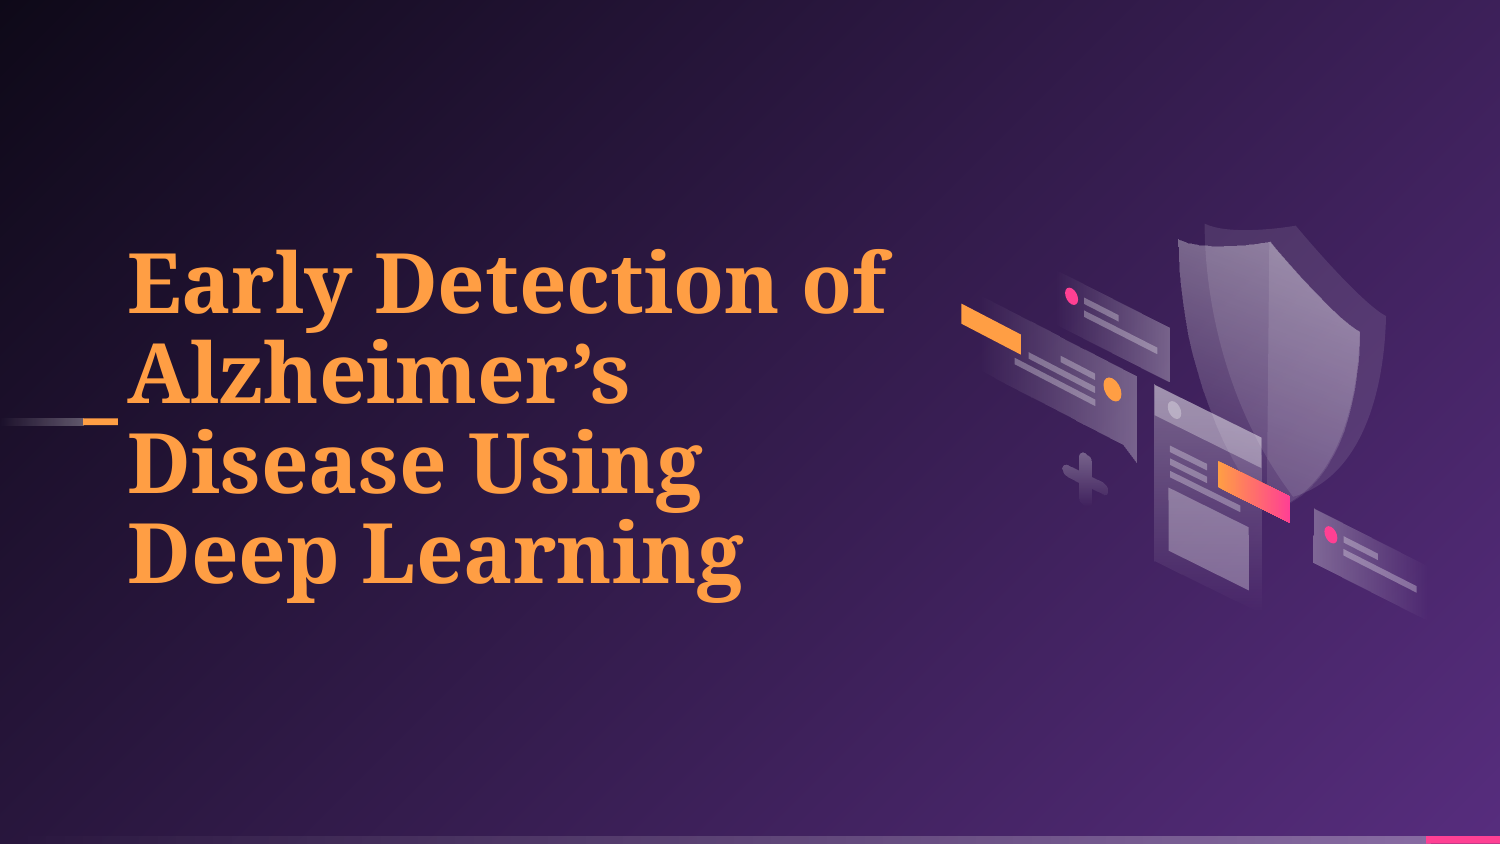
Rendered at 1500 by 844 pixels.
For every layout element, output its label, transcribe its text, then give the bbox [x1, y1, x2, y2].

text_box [961, 223, 1430, 621]
title Early Detection of Alzheimer’s Disease Using Deep Learning [127, 223, 898, 621]
